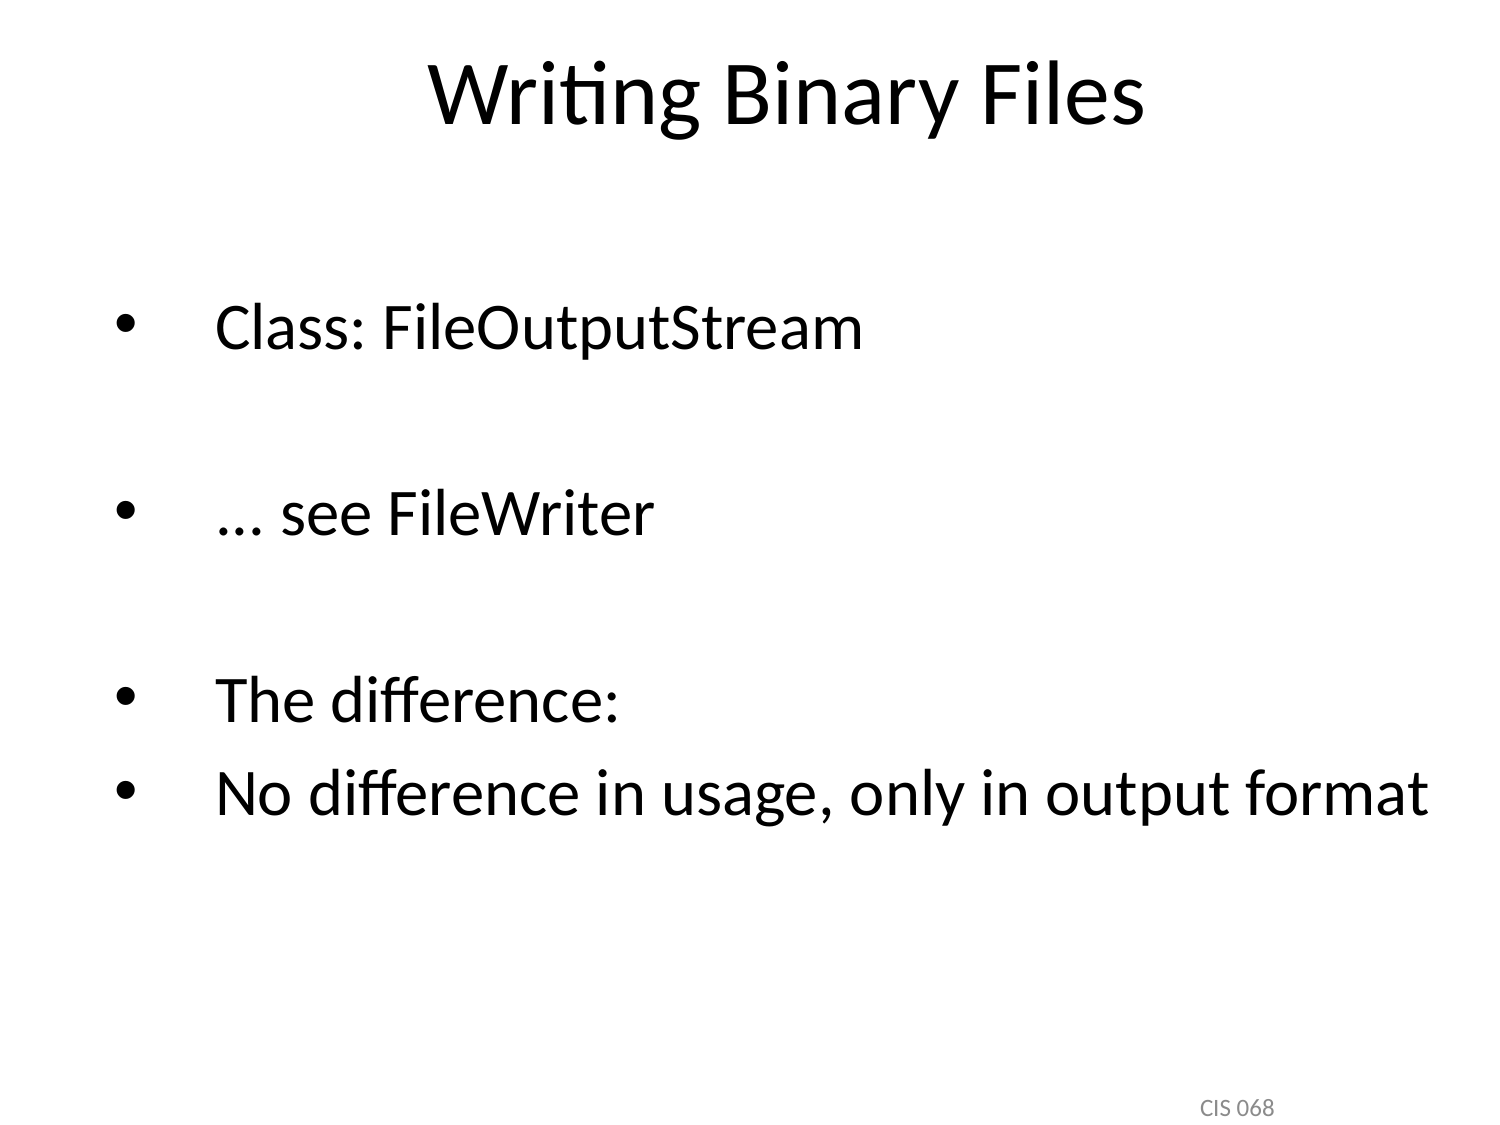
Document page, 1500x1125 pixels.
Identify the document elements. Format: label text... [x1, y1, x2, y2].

list Class: FileOutputStream ... see FileWriter The difference: No difference in usage, only in output format [99, 275, 1463, 925]
footer CIS 068 [999, 1087, 1475, 1125]
title Writing Binary Files [75, 24, 1500, 150]
